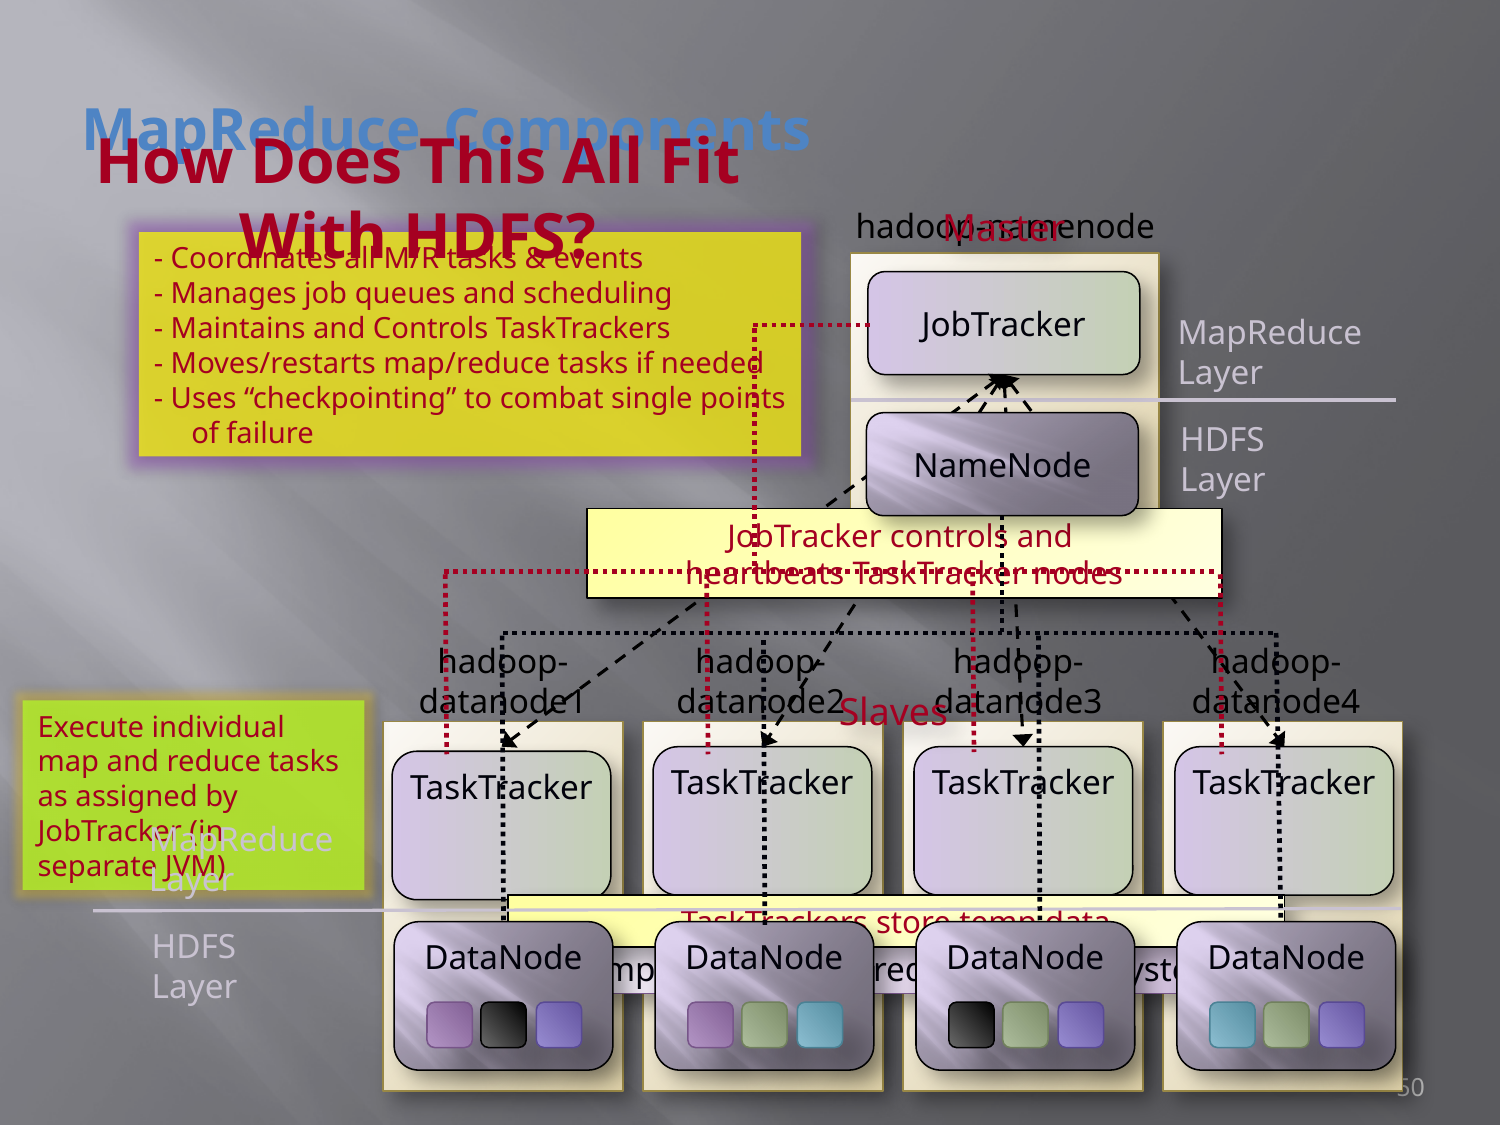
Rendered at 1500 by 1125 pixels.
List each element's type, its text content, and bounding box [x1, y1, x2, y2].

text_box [443, 324, 1222, 755]
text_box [92, 810, 1402, 1014]
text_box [838, 197, 1396, 412]
title MapReduce Components [66, 22, 1417, 210]
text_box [501, 515, 1282, 927]
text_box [382, 632, 393, 810]
text_box How Does This All Fit With HDFS? [46, 115, 790, 279]
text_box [382, 1056, 405, 1092]
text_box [393, 1056, 1396, 1071]
text_box - Coordinates all M/R tasks & events - Manages job queues and scheduling - Maintains and Controls TaskTrackers - Moves/restarts map/reduce tasks if needed - Uses “checkpointing” to combat single points of failure [138, 231, 802, 457]
text_box Execute individual map and reduce tasks as assigned by JobTracker (in separate JVM) [22, 700, 365, 891]
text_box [1267, 412, 1396, 810]
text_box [393, 412, 501, 810]
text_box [1267, 374, 1285, 412]
